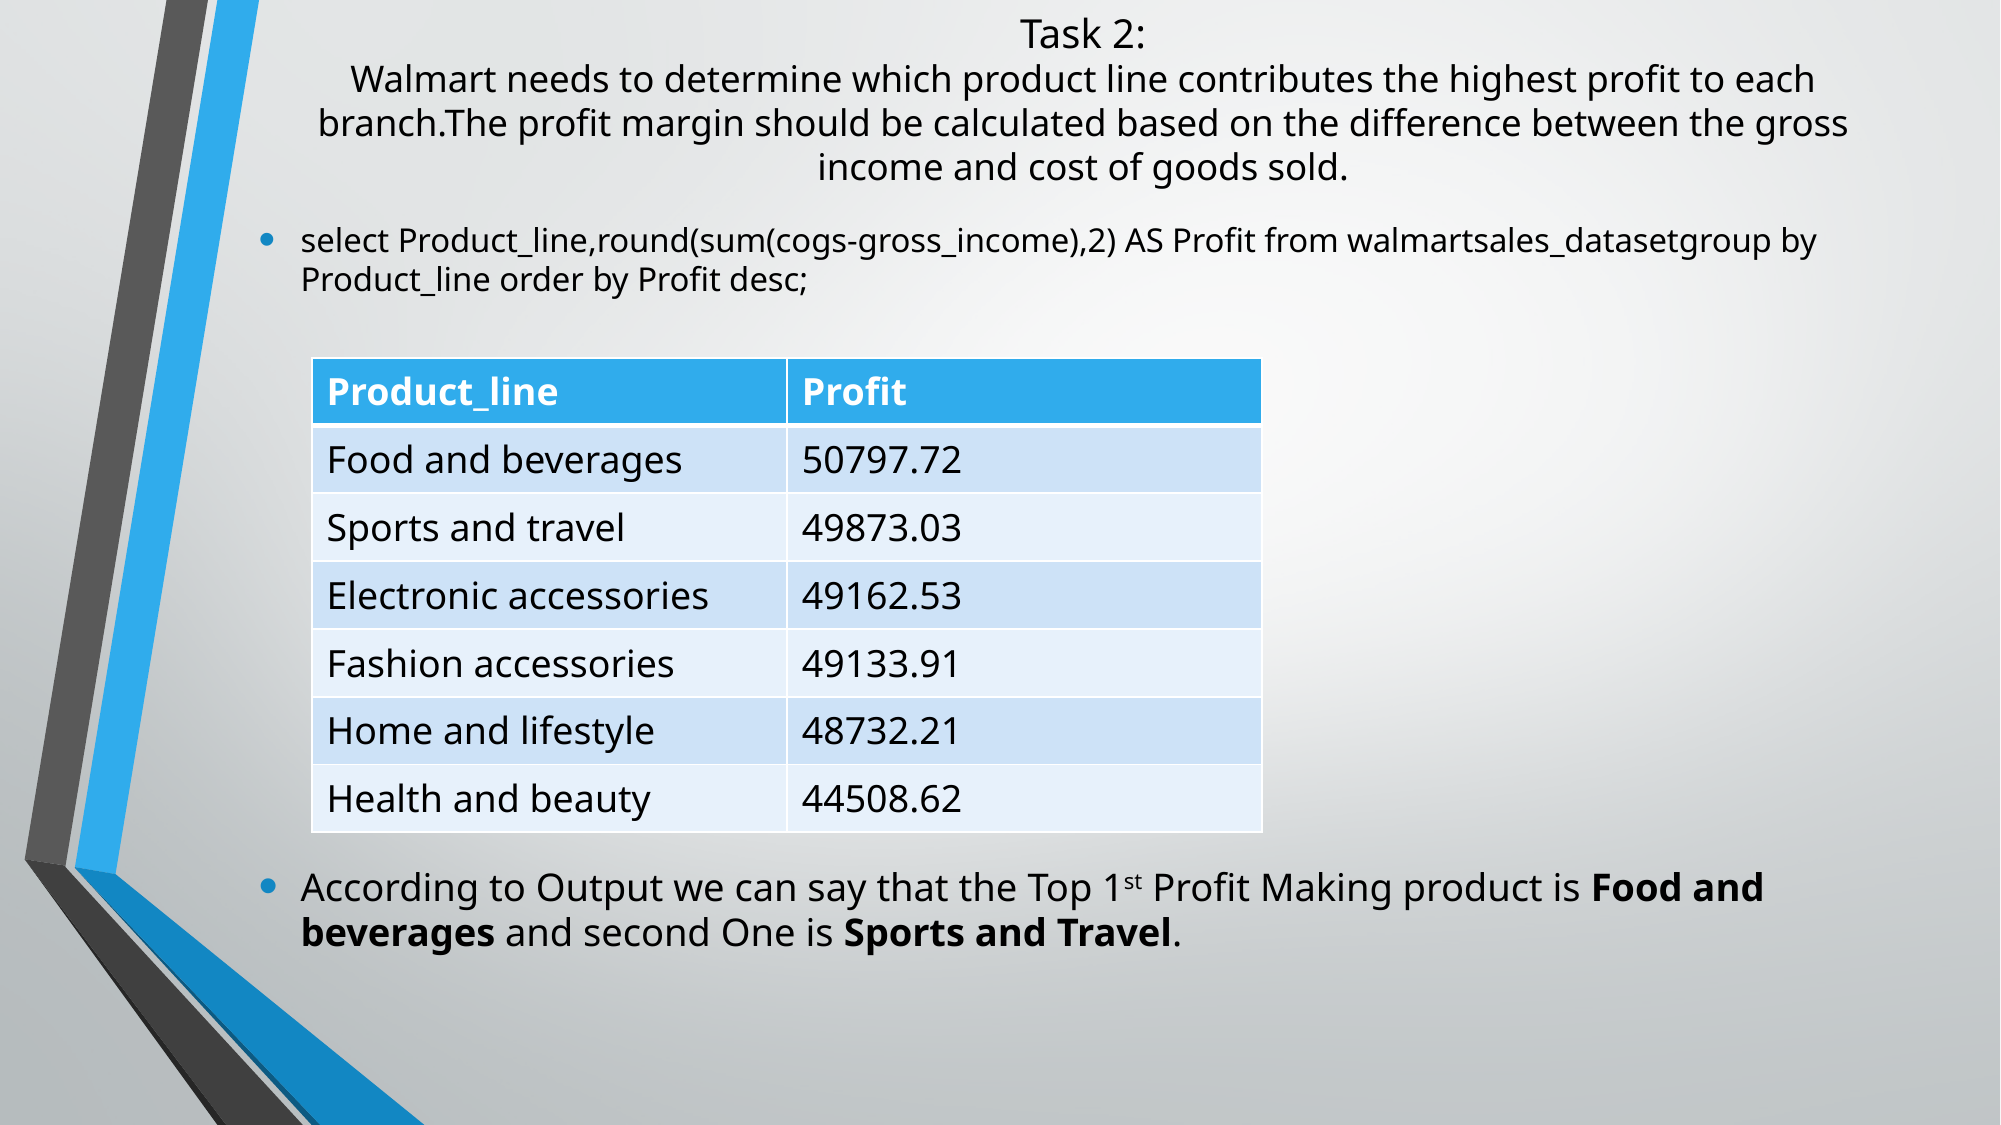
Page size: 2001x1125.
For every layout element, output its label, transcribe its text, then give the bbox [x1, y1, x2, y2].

table_cell Food and beverages [313, 428, 786, 492]
table_cell 50797.72 [788, 428, 1261, 492]
table_cell 49133.91 [788, 630, 1261, 696]
title Task 2: Walmart needs to determine which product line contributes the highest profit to each branch.The profit margin should be calculated based on the difference between the gross income and cost of goods sold. [261, 0, 1905, 197]
table_cell 49162.53 [788, 562, 1261, 628]
table_header Product_line [313, 359, 786, 423]
list select Product_line,round(sum(cogs-gross_income),2) AS Profit from walmartsales_datasetgroup by Product_line order by Profit desc; According to Output we can say that the Top 1st Profit Making product is Food and beverages and second One is Sports and Travel. [243, 208, 1971, 966]
table_cell 44508.62 [788, 765, 1261, 831]
table_cell Home and lifestyle [313, 698, 786, 764]
table_cell 49873.03 [788, 494, 1261, 560]
table_cell Sports and travel [313, 494, 786, 560]
table_cell 48732.21 [788, 698, 1261, 764]
table_cell Fashion accessories [313, 630, 786, 696]
table_cell Electronic accessories [313, 562, 786, 628]
table_cell Health and beauty [313, 765, 786, 831]
table_header Profit [788, 359, 1261, 423]
